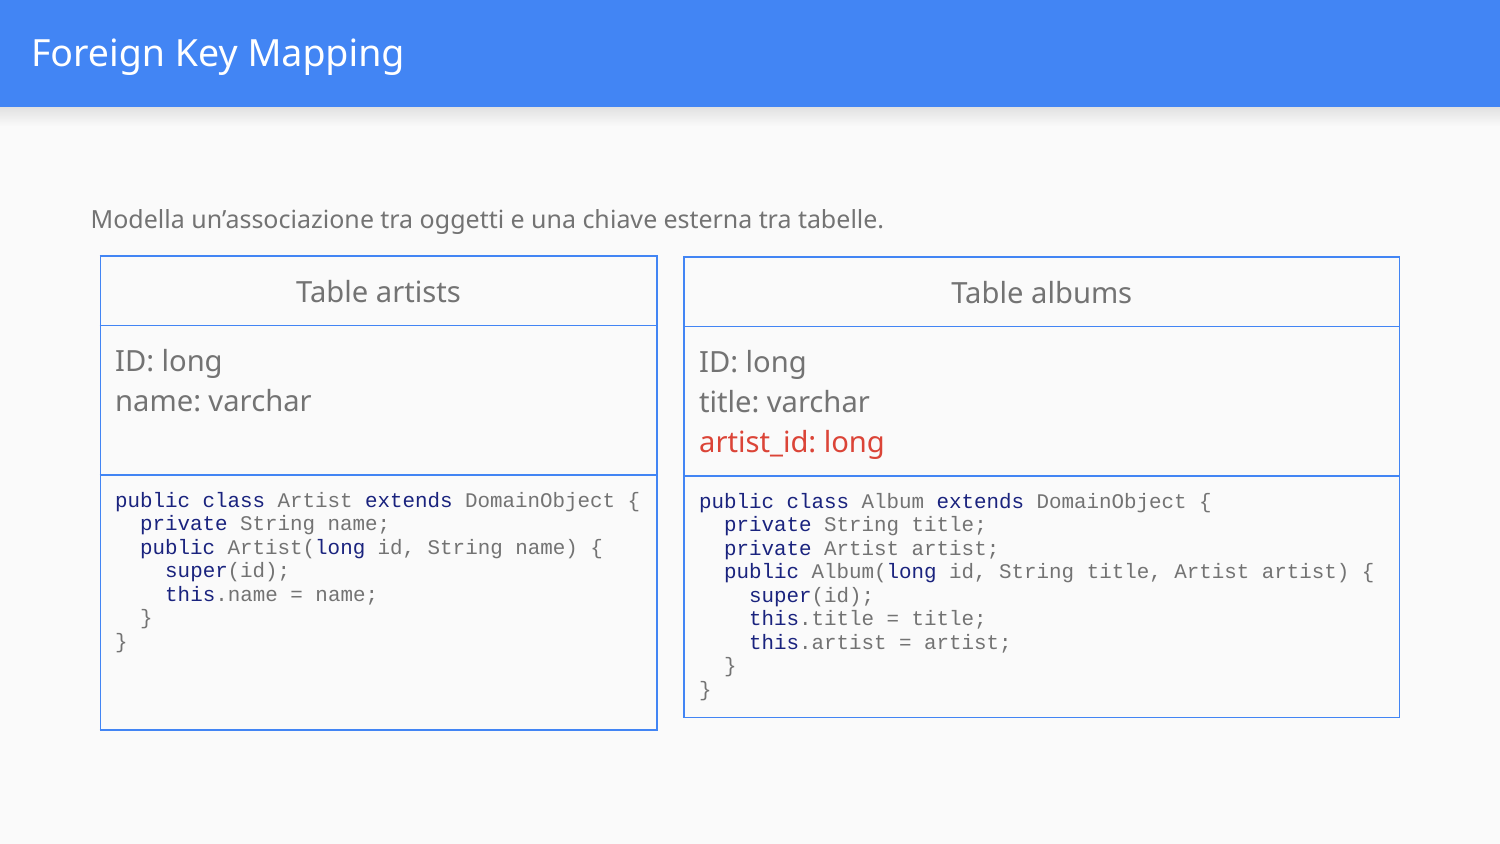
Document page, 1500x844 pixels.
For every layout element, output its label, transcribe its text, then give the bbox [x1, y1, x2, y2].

table_cell public class Artist extends DomainObject { private String name; public Artist(long id, String name) { super(id); this.name = name; } } [101, 476, 656, 729]
table_cell public class Album extends DomainObject { private String title; private Artist artist; public Album(long id, String title, Artist artist) { super(id); this.title = title; this.artist = artist; } } [685, 477, 1399, 717]
table_header Table artists [101, 257, 656, 325]
table_cell ID: long title: varchar artist_id: long [685, 327, 1399, 475]
list Modella un’associazione tra oggetti e una chiave esterna tra tabelle. [75, 184, 1425, 246]
title Foreign Key Mapping [16, 2, 1464, 102]
table_header Table albums [685, 258, 1399, 326]
table_cell ID: long name: varchar [101, 326, 656, 474]
